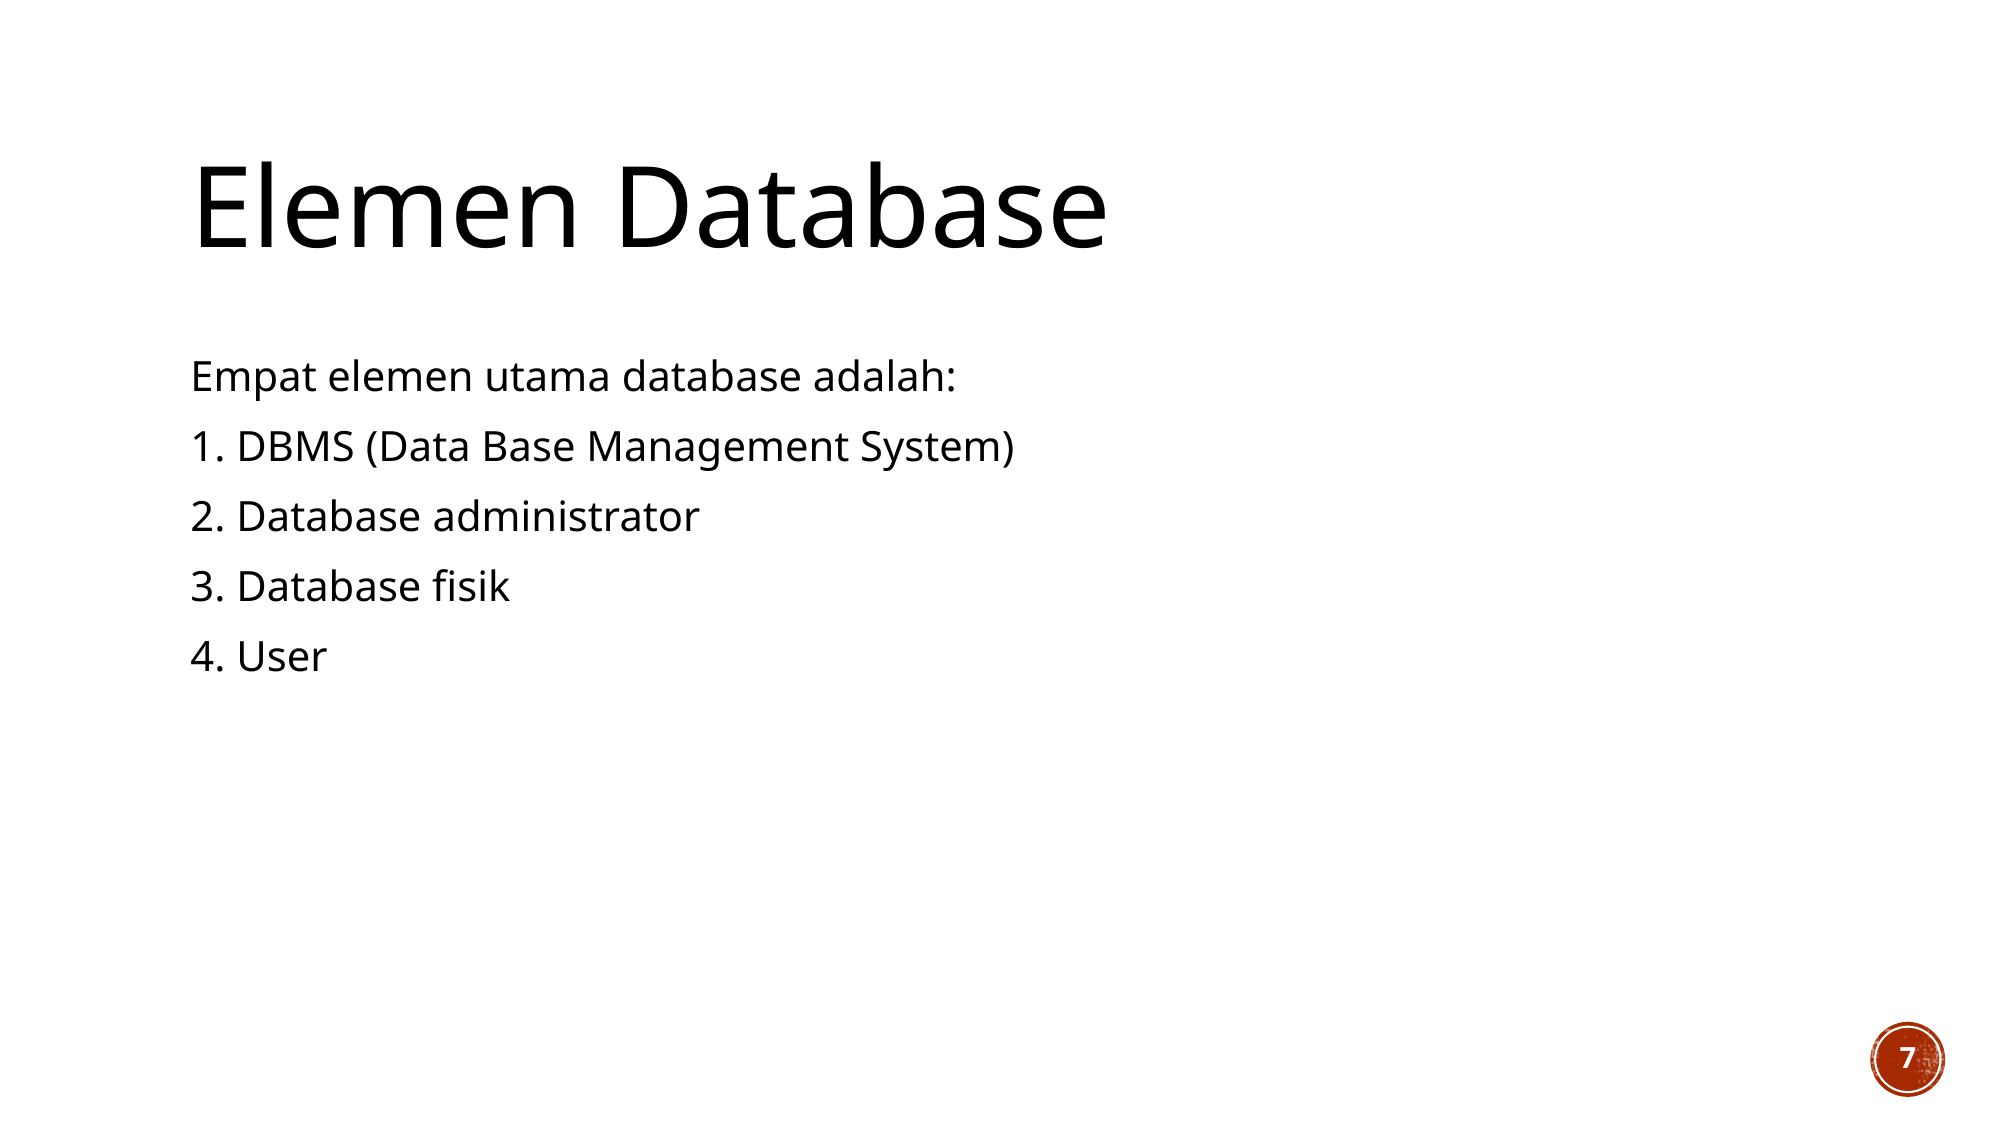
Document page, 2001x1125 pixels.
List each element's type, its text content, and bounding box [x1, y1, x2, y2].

title Elemen Database [175, 79, 1826, 344]
list Empat elemen utama database adalah: 1. DBMS (Data Base Management System) 2. Database administrator 3. Database fisik 4. User [175, 348, 1826, 1013]
slide_number 7 [1855, 1028, 1961, 1089]
